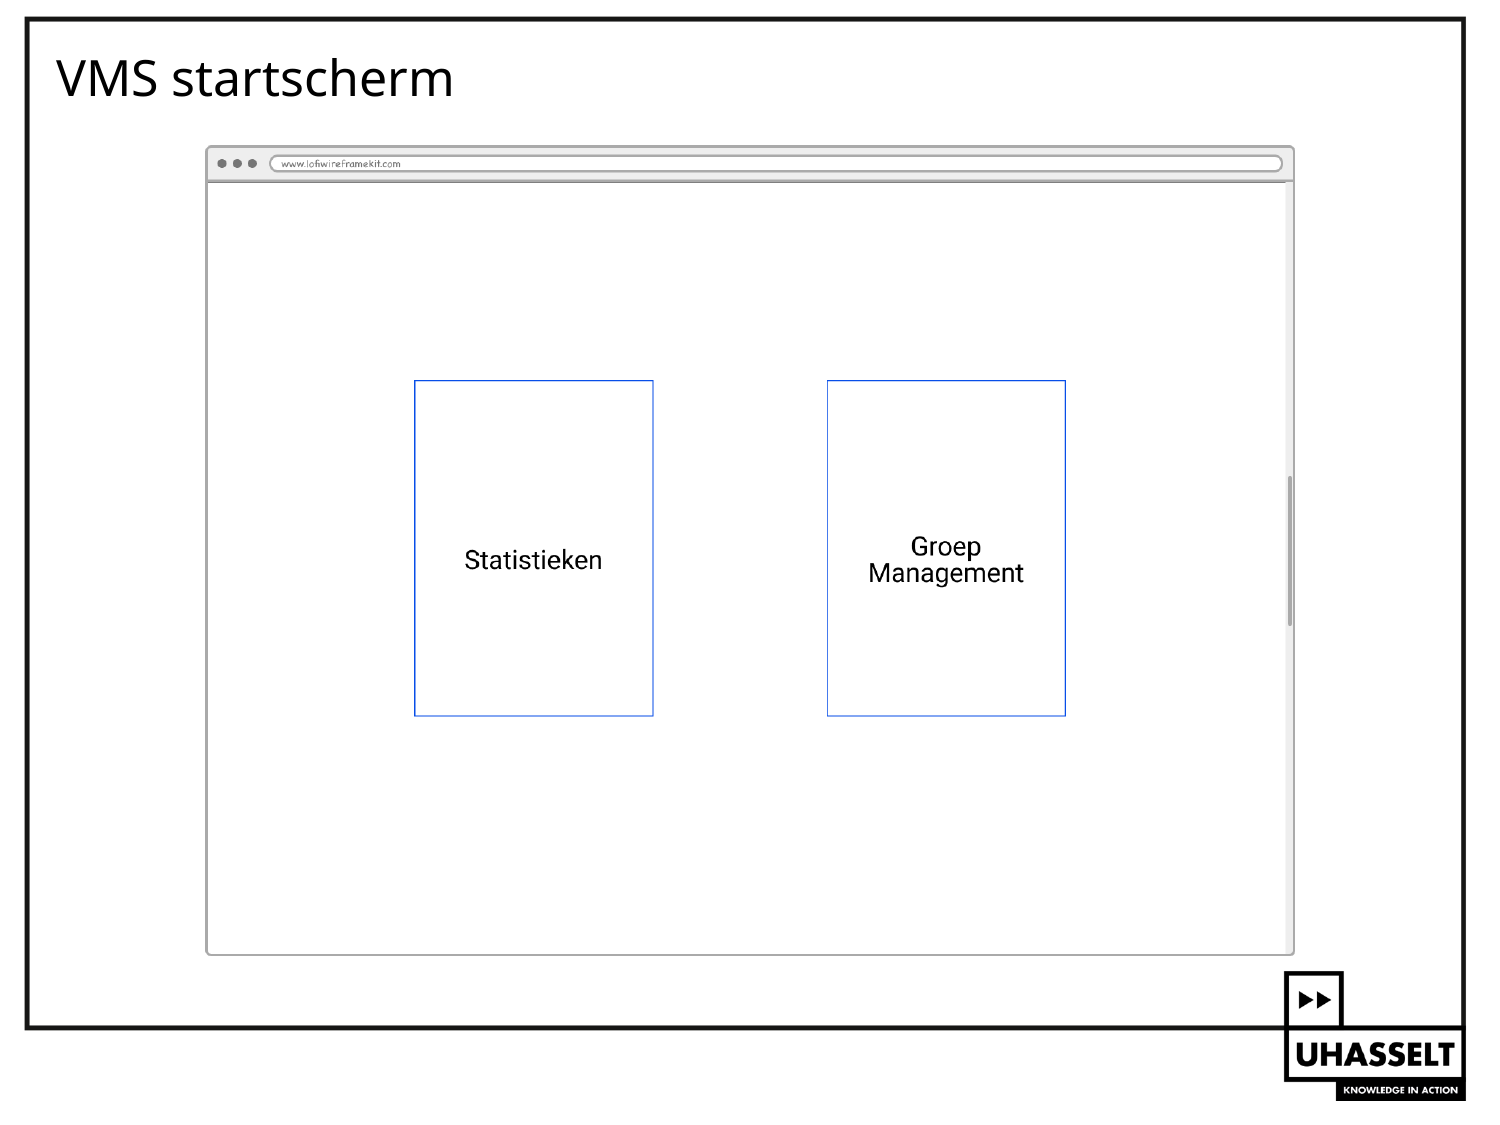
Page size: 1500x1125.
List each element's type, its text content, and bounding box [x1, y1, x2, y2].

picture [20, 12, 1470, 1101]
title VMS startscherm [41, 30, 1459, 122]
